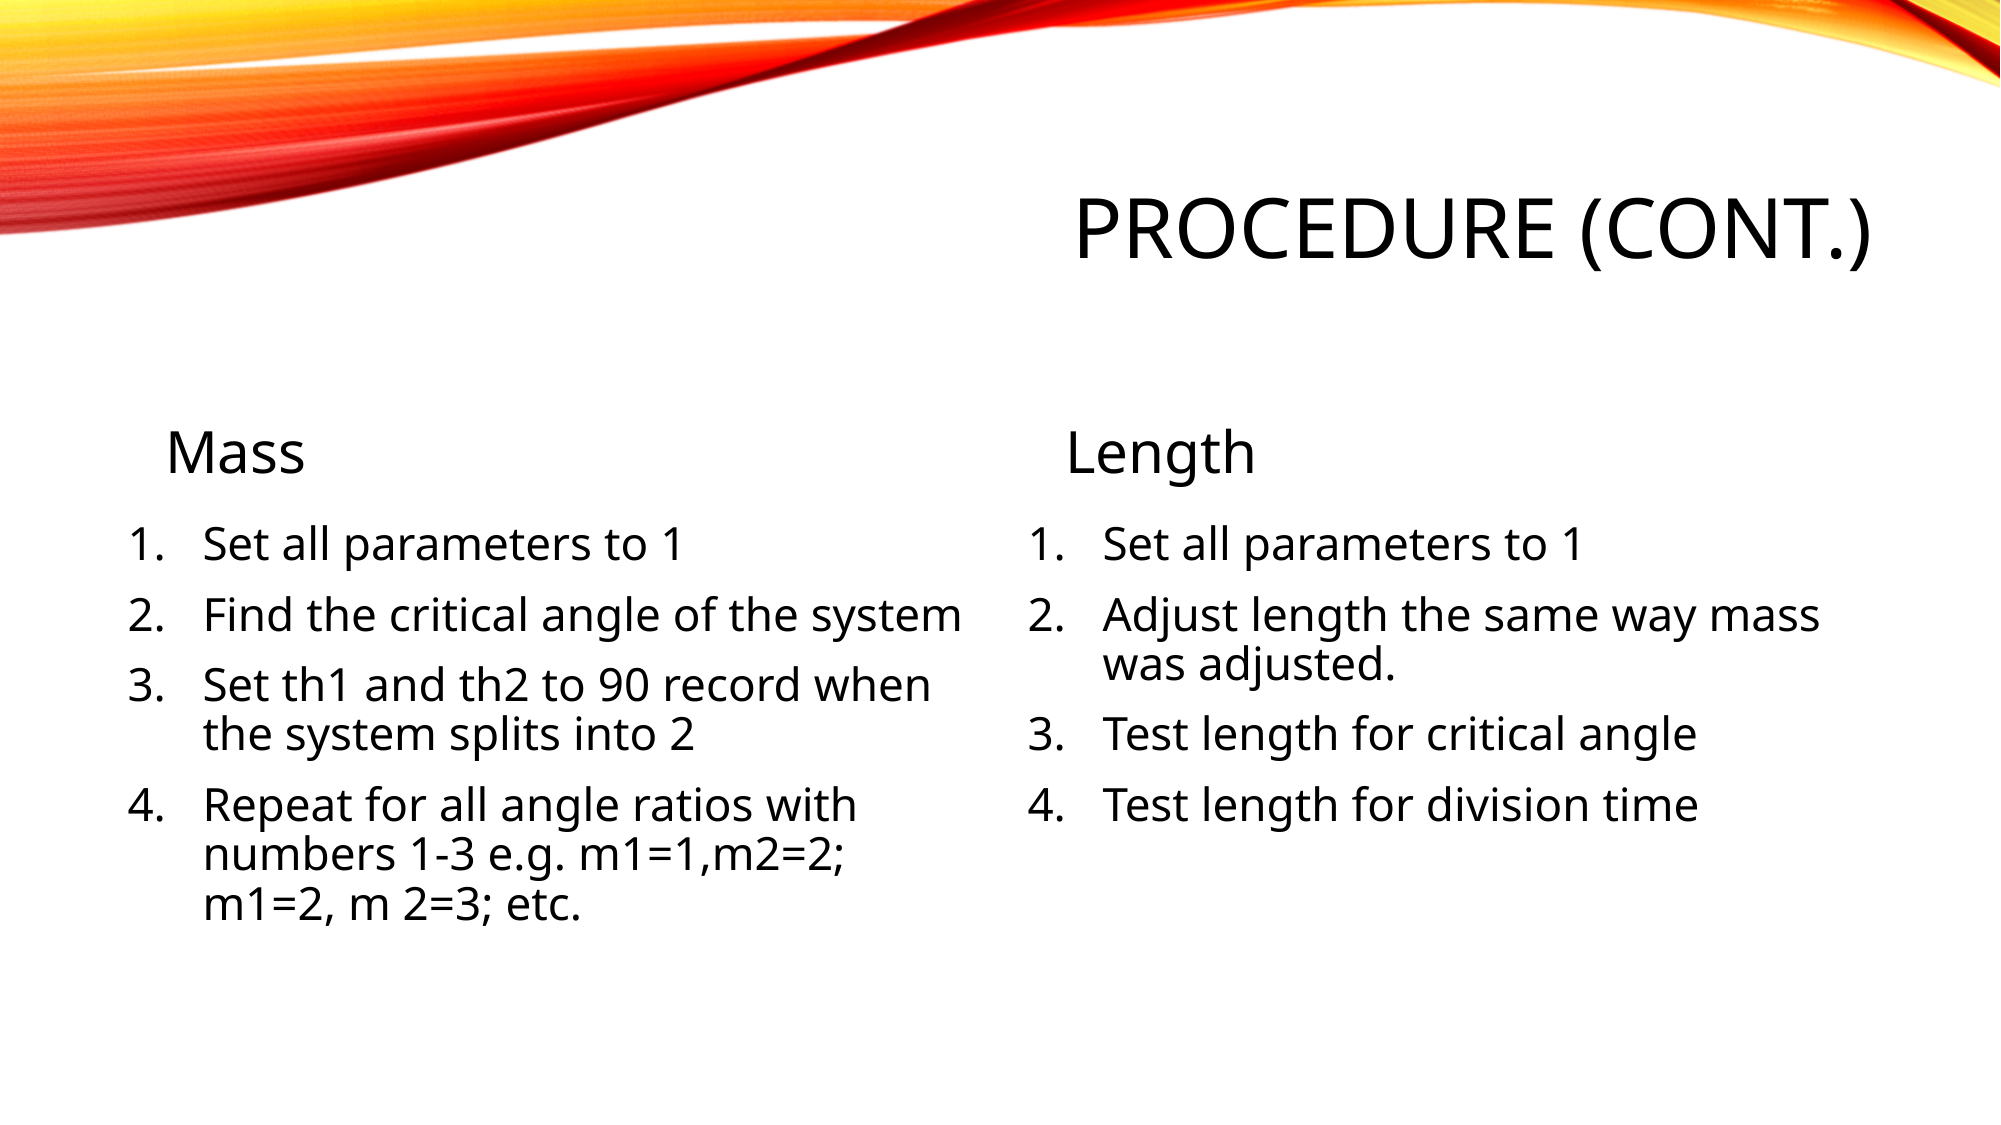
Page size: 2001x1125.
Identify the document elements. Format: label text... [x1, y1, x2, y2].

title Procedure (cont.) [474, 125, 1888, 338]
list Mass [150, 358, 984, 494]
list Length [1050, 358, 1888, 494]
picture [0, 0, 2000, 237]
list Set all parameters to 1 Adjust length the same way mass was adjusted. Test length for critical angle Test length for division time [1012, 513, 1888, 1021]
list Set all parameters to 1 Find the critical angle of the system Set th1 and th2 to 90 record when the system splits into 2 Repeat for all angle ratios with numbers 1-3 e.g. m1=1,m2=2; m1=2, m 2=3; etc. [112, 513, 984, 1021]
